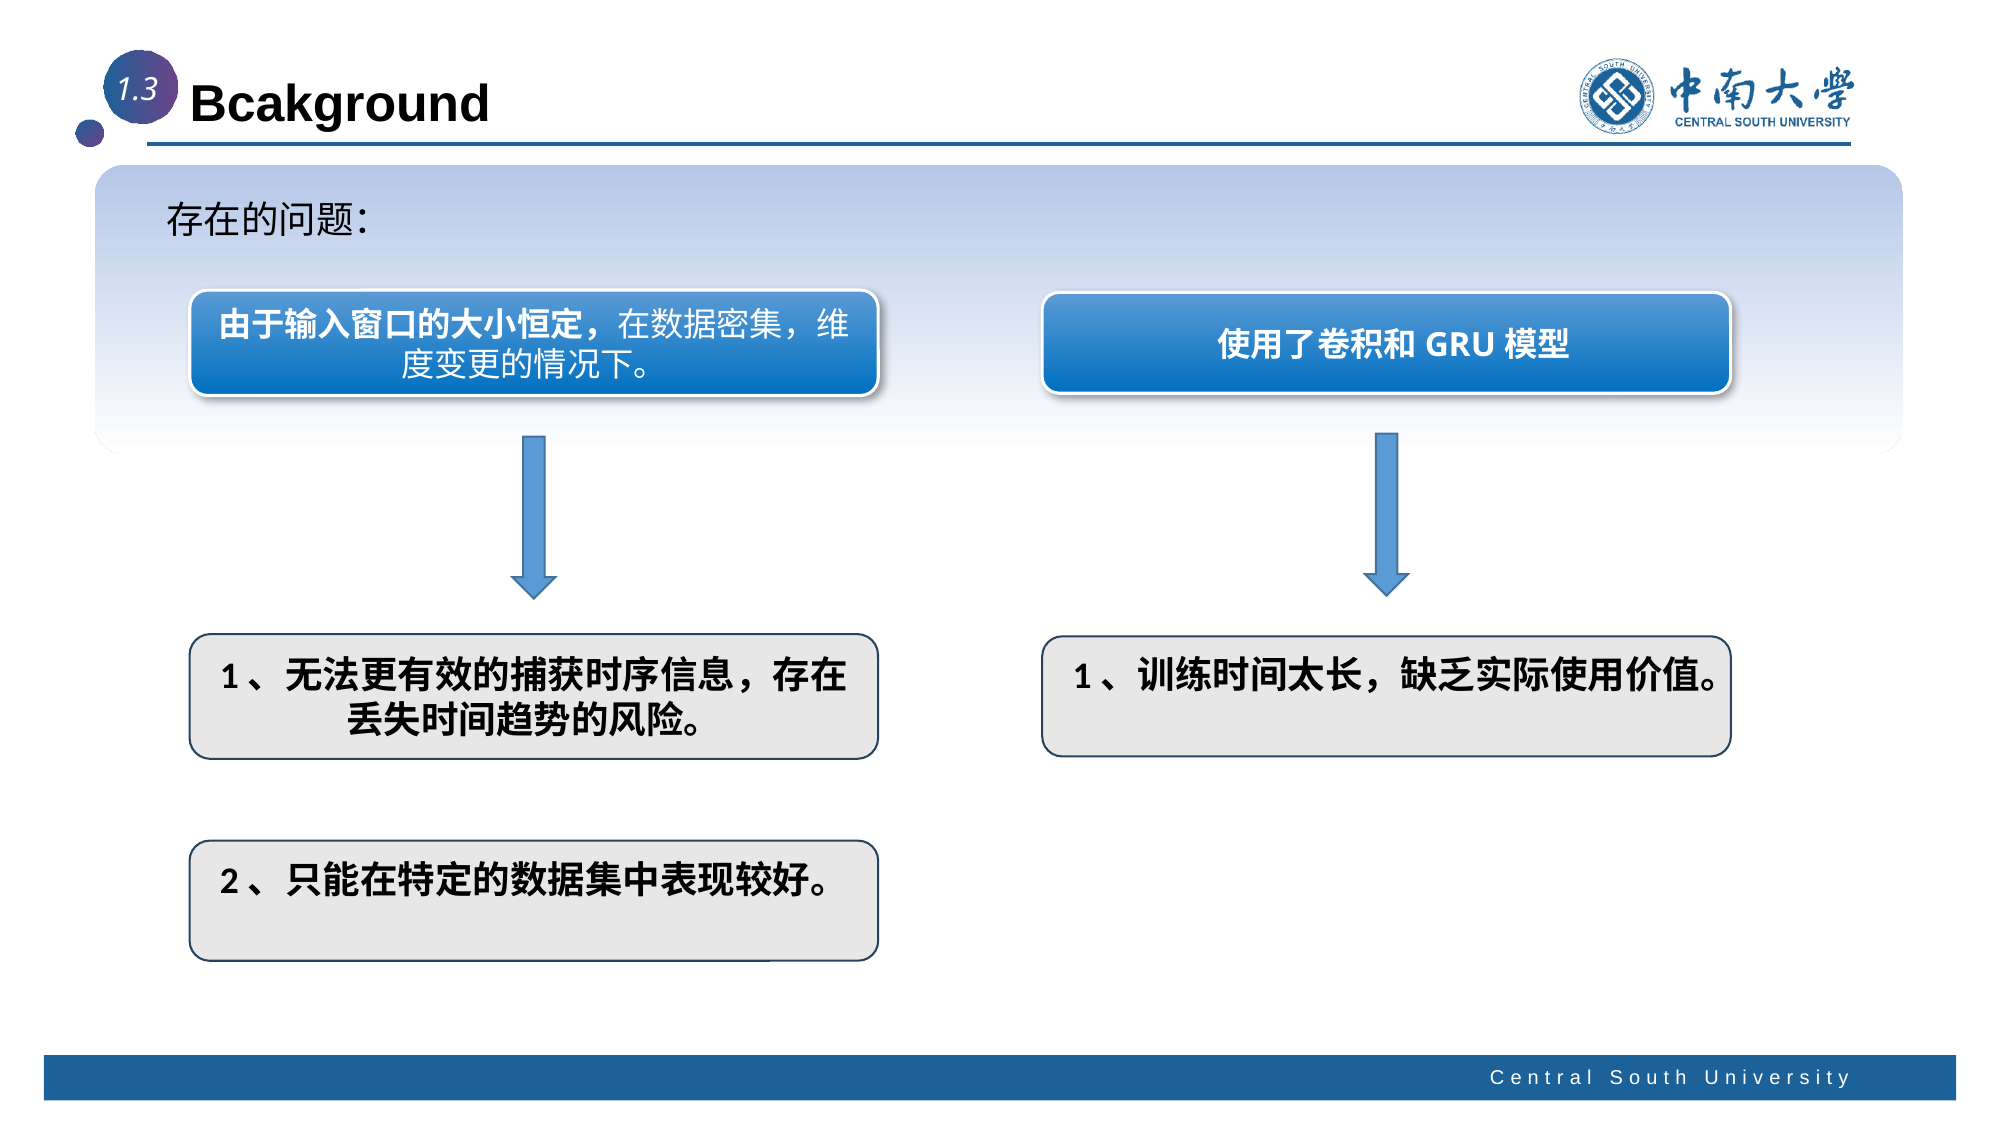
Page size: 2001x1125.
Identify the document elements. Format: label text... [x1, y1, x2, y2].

text_box Bcakground [189, 11, 1043, 140]
text_box 2、只能在特定的数据集中表现较好。 [188, 839, 880, 962]
text_box [43, 1055, 1957, 1101]
text_box [509, 435, 558, 601]
text_box [93, 163, 1904, 455]
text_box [75, 49, 190, 147]
text_box Central South University [1474, 1057, 1864, 1096]
text_box 使用了卷积和GRU模型 [1040, 290, 1733, 395]
text_box 1、无法更有效的捕获时序信息，存在丢失时间趋势的风险。 [188, 633, 880, 760]
picture [1569, 52, 1867, 140]
text_box 1、训练时间太长，缺乏实际使用价值。 [1041, 635, 1732, 758]
text_box [1362, 432, 1411, 598]
text_box 存在的问题： [151, 188, 441, 249]
text_box 由于输入窗口的大小恒定，在数据密集，维度变更的情况下。 [188, 288, 880, 398]
